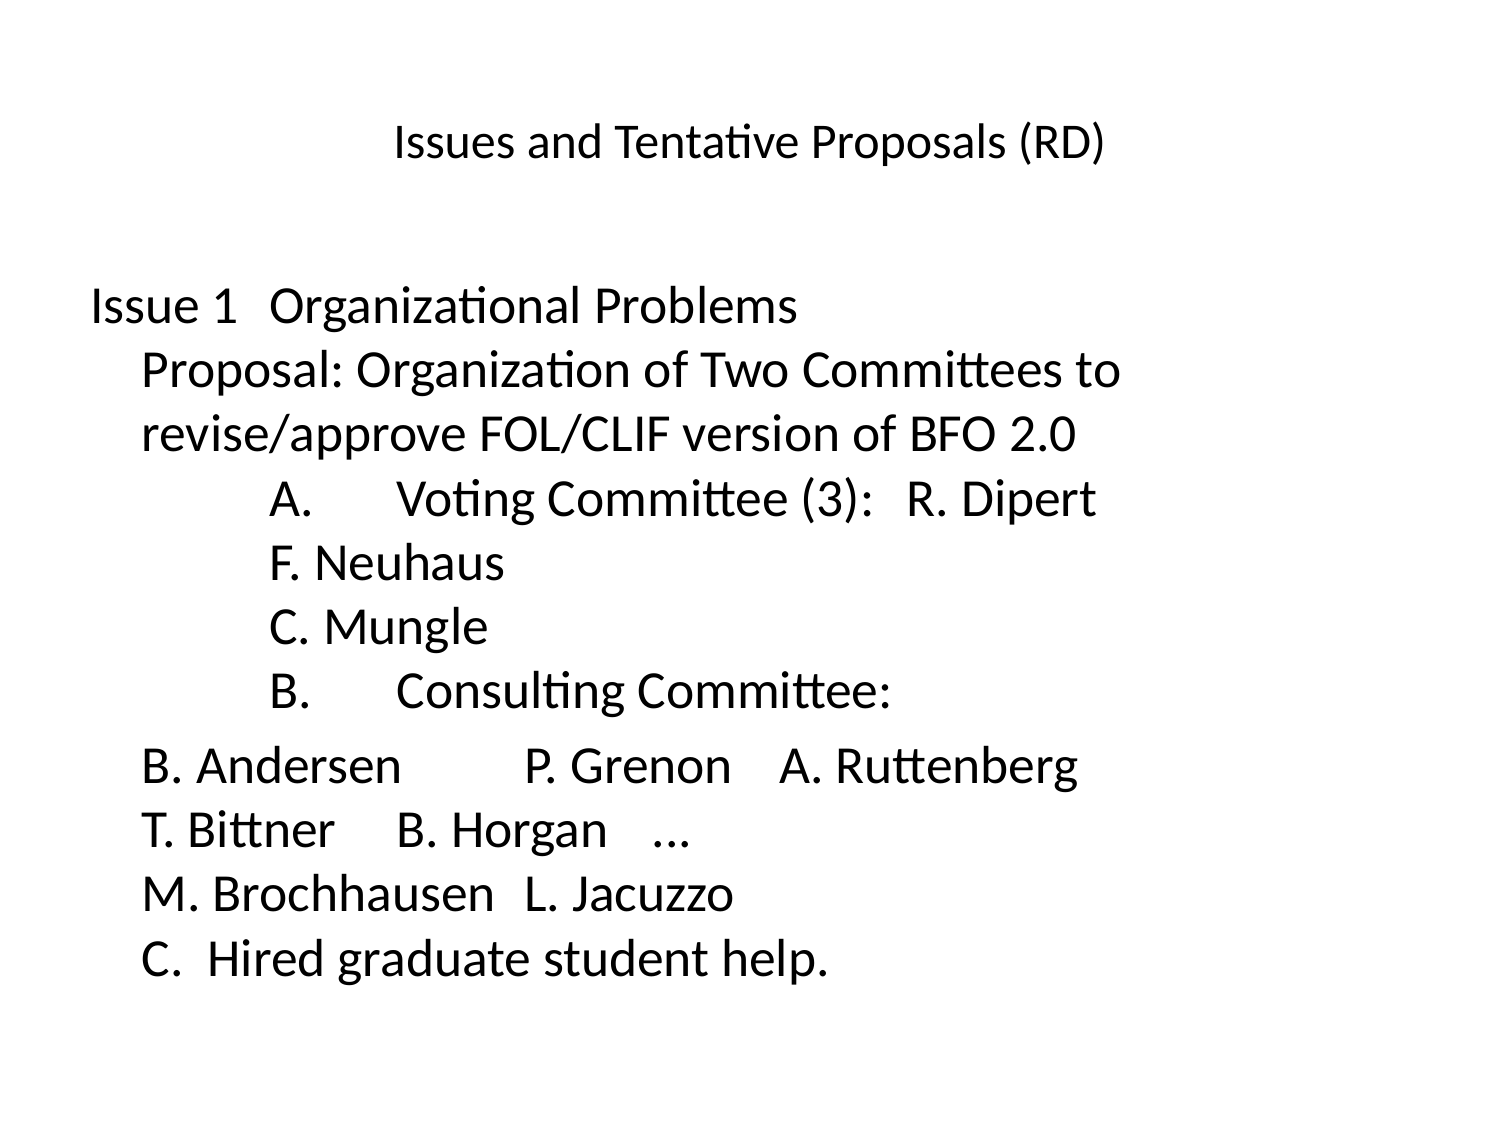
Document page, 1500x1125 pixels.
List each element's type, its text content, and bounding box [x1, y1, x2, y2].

title Issues and Tentative Proposals (RD) [75, 45, 1425, 233]
list Issue 1 Organizational Problems Proposal: Organization of Two Committees to revise/approve FOL/CLIF version of BFO 2.0 A. Voting Committee (3): R. Dipert F. Neuhaus C. Mungle B. Consulting Committee: B. Andersen P. Grenon A. Ruttenberg T. Bittner B. Horgan ... M. Brochhausen L. Jacuzzo C. Hired graduate student help. [75, 262, 1425, 1005]
